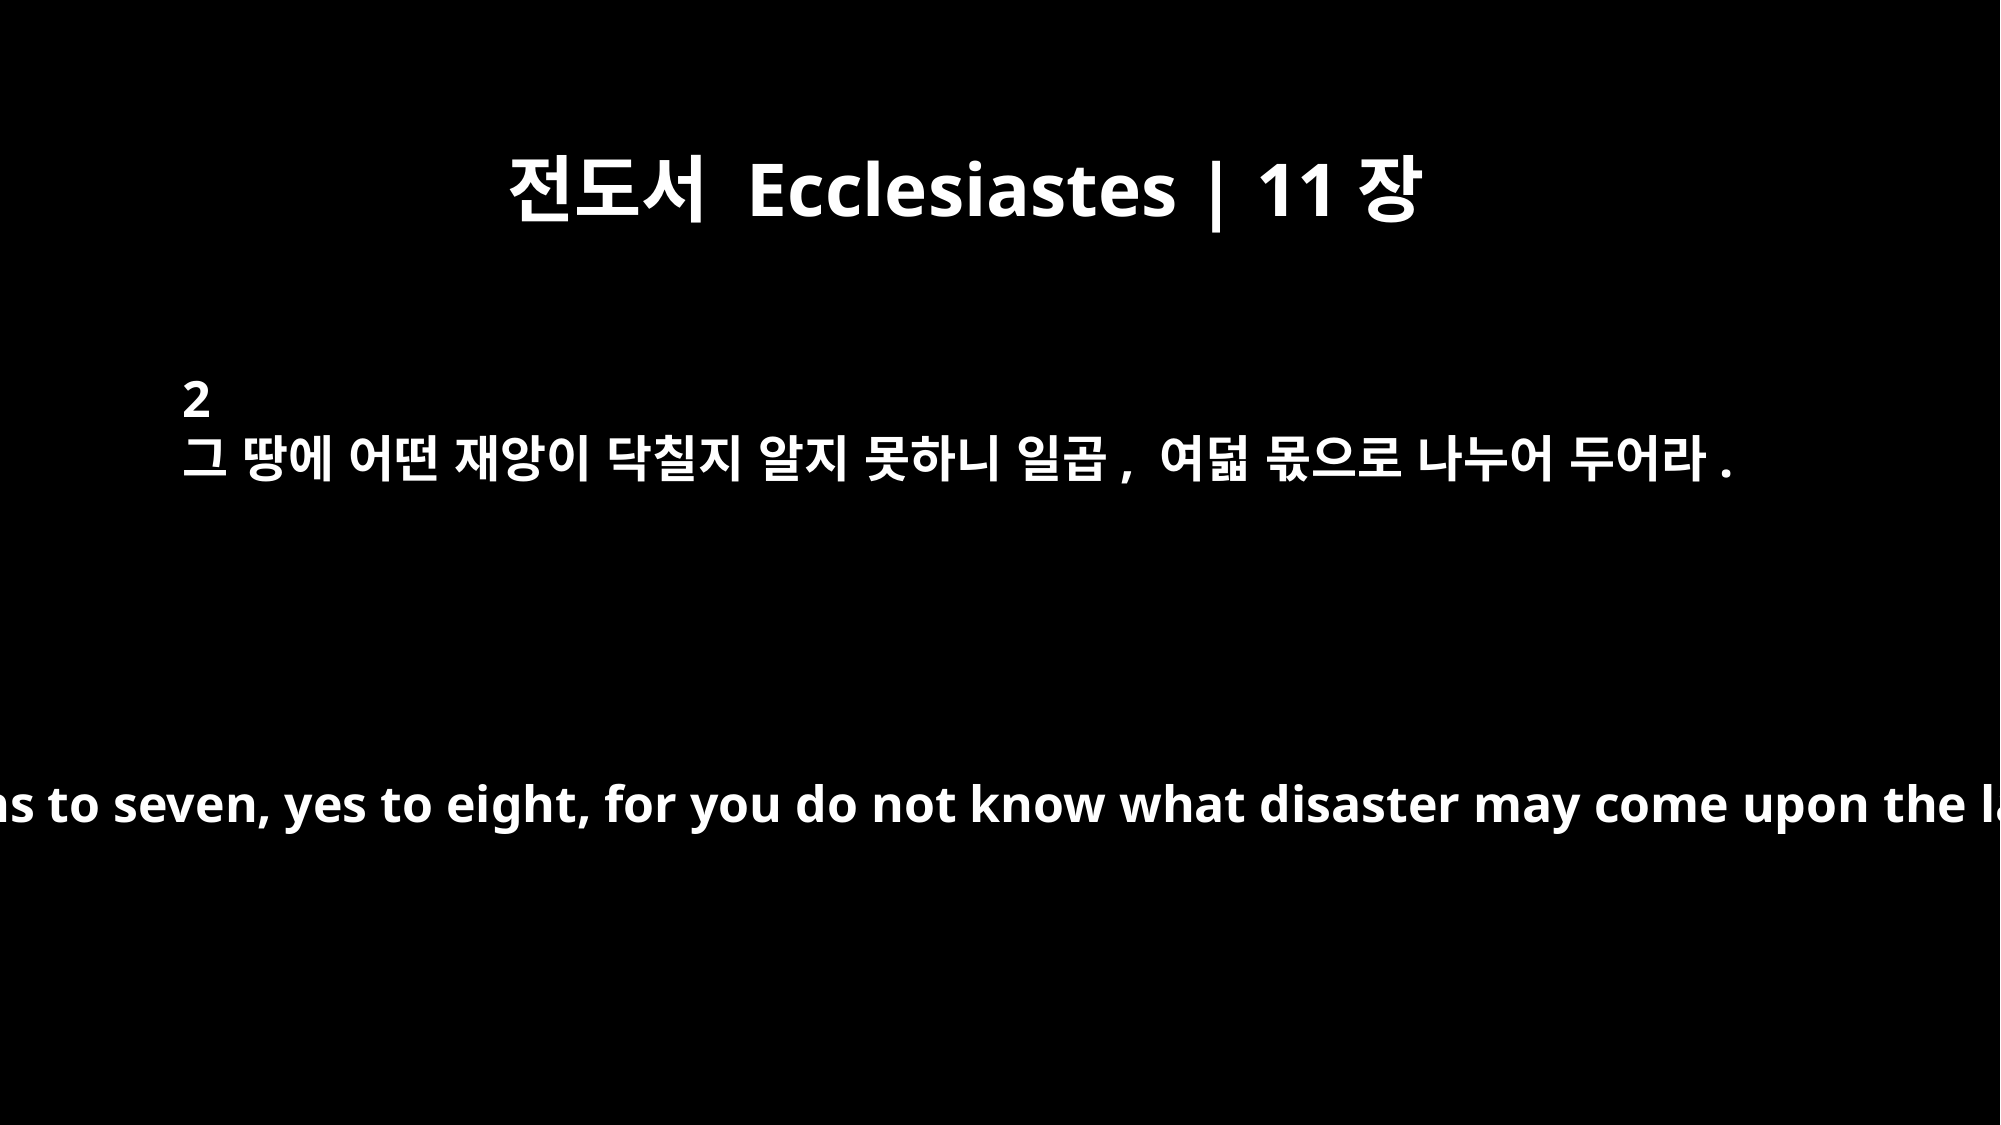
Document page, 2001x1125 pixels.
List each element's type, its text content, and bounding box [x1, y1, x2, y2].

text_box 2 그 땅에 어떤 재앙이 닥칠지 알지 못하니 일곱, 여덟 몫으로 나누어 두어라. [167, 359, 1749, 495]
text_box Give portions to seven, yes to eight, for you do not know what disaster may come upon the land. [0, 764, 2000, 840]
text_box 전도서 Ecclesiastes | 11장 [492, 136, 1440, 239]
